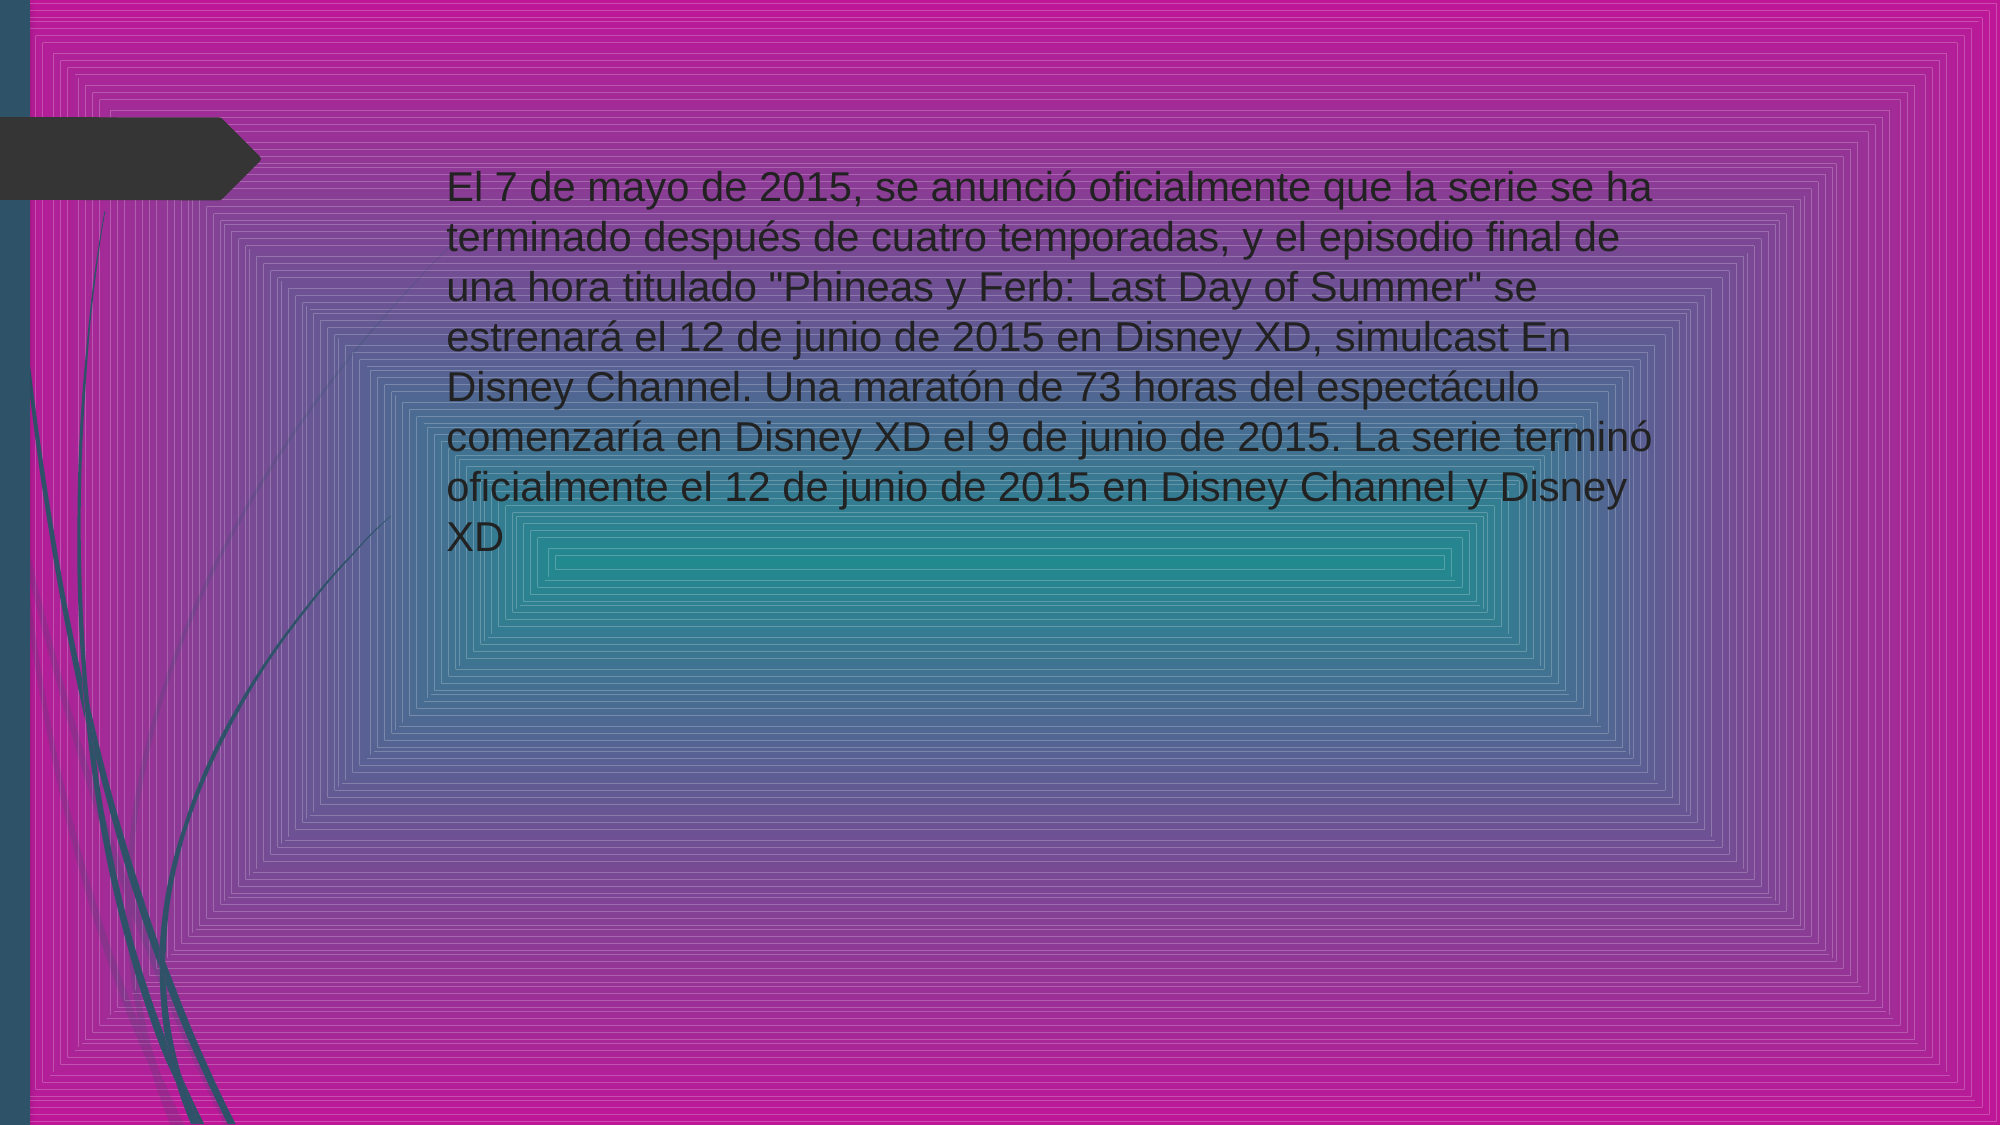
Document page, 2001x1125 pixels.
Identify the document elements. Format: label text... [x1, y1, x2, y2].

text_box El 7 de mayo de 2015, se anunció oficialmente que la serie se ha terminado después de cuatro temporadas, y el episodio final de una hora titulado "Phineas y Ferb: Last Day of Summer" se estrenará el 12 de junio de 2015 en Disney XD, simulcast En Disney Channel. Una maratón de 73 horas del espectáculo comenzaría en Disney XD el 9 de junio de 2015. La serie terminó oficialmente el 12 de junio de 2015 en Disney Channel y Disney XD [431, 152, 1703, 568]
